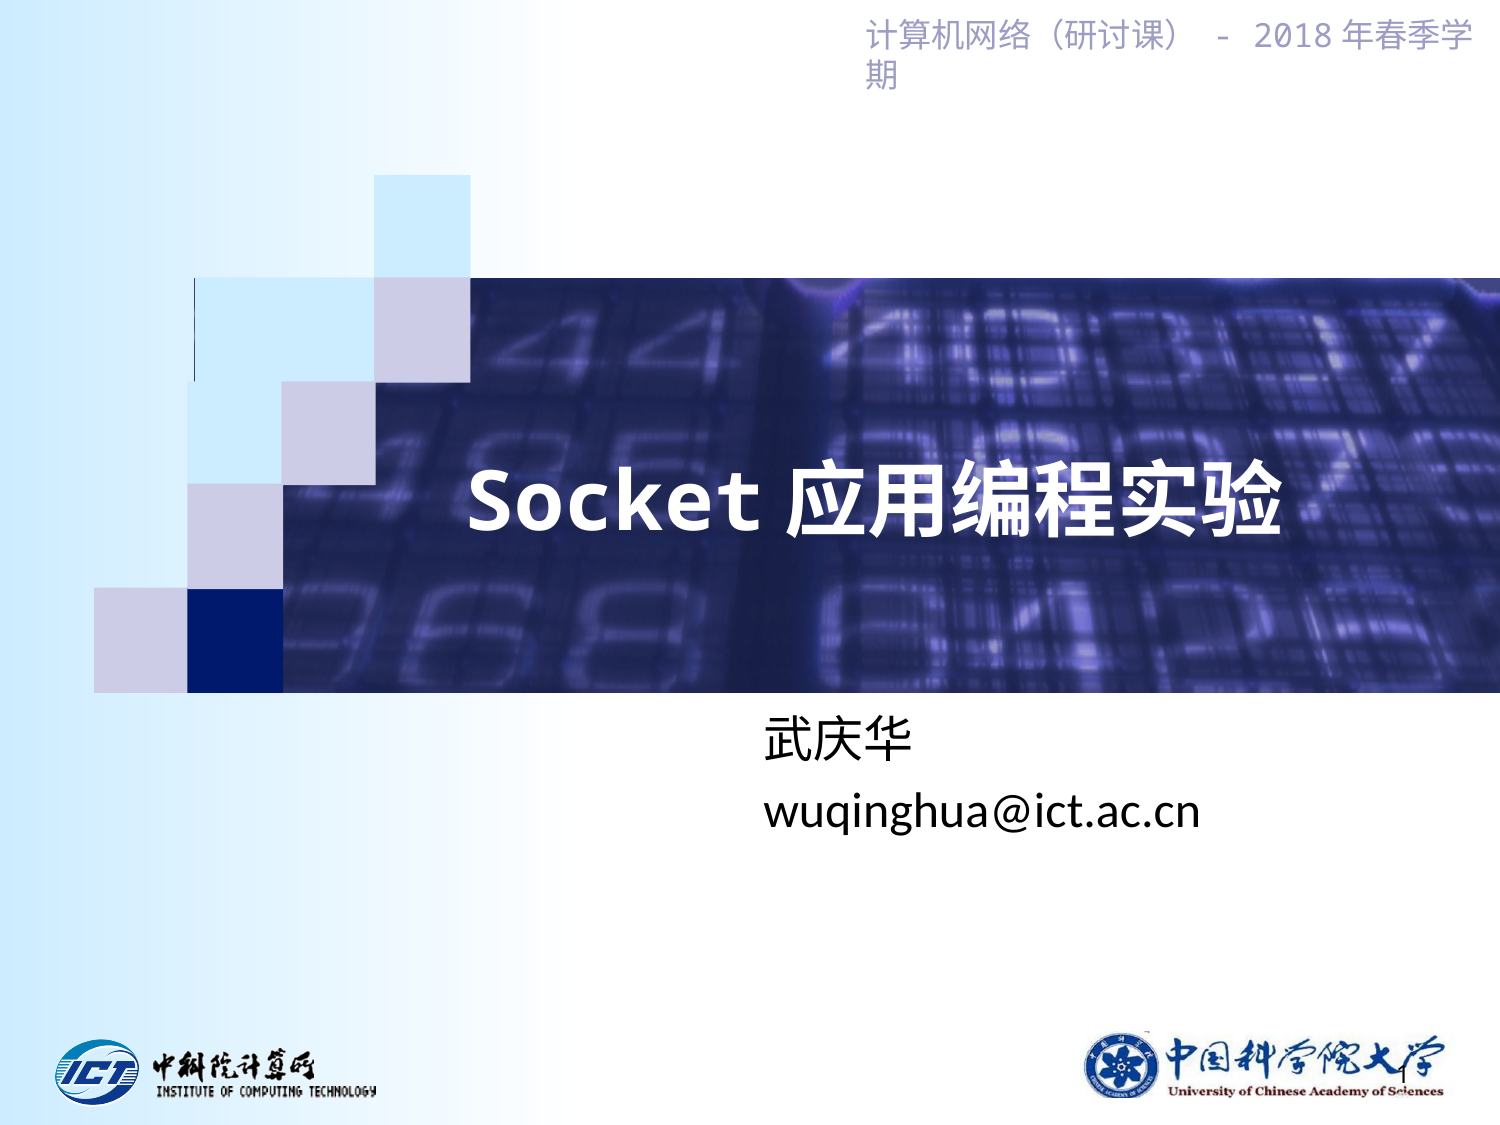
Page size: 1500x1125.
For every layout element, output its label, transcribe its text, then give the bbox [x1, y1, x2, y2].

subtitle 武庆华 wuqinghua@ict.ac.cn [748, 699, 1475, 988]
picture [55, 1039, 139, 1107]
title Socket应用编程实验 [253, 332, 1495, 663]
slide_number 1 [1074, 1025, 1425, 1100]
picture [1425, 1031, 1457, 1098]
picture [284, 278, 1500, 693]
picture [153, 1048, 314, 1083]
picture [55, 1039, 92, 1069]
picture [157, 1086, 376, 1098]
